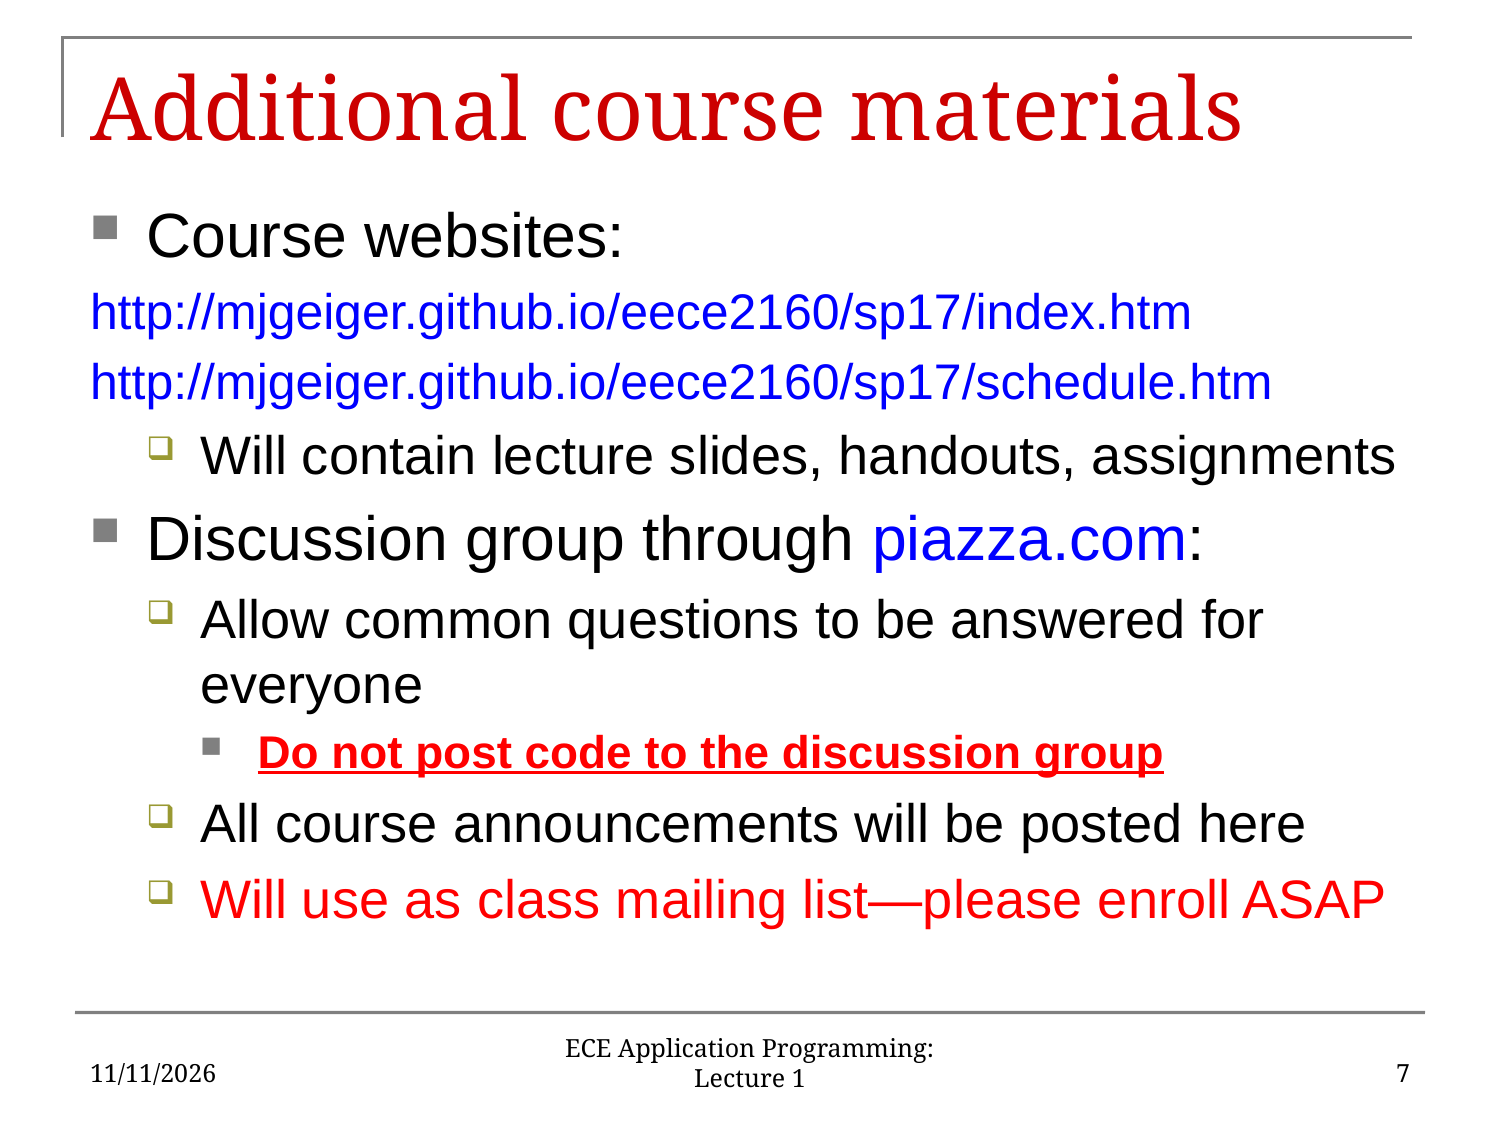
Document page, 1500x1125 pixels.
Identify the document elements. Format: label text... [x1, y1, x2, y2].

slide_number 7 [1074, 1023, 1426, 1100]
footer ECE Application Programming: Lecture 1 [512, 1024, 988, 1101]
title Additional course materials [75, 45, 1425, 163]
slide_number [74, 1023, 426, 1100]
list Course websites: http://mjgeiger.github.io/eece2160/sp17/index.htm http://mjgeiger.github.io/eece2160/sp17/schedule.htm Will contain lecture slides, handouts, assignments Discussion group through piazza.com: Allow common questions to be answered for everyone Do not post code to the discussion group All course announcements will be posted here Will use as class mailing list—please enroll ASAP [75, 187, 1425, 1006]
